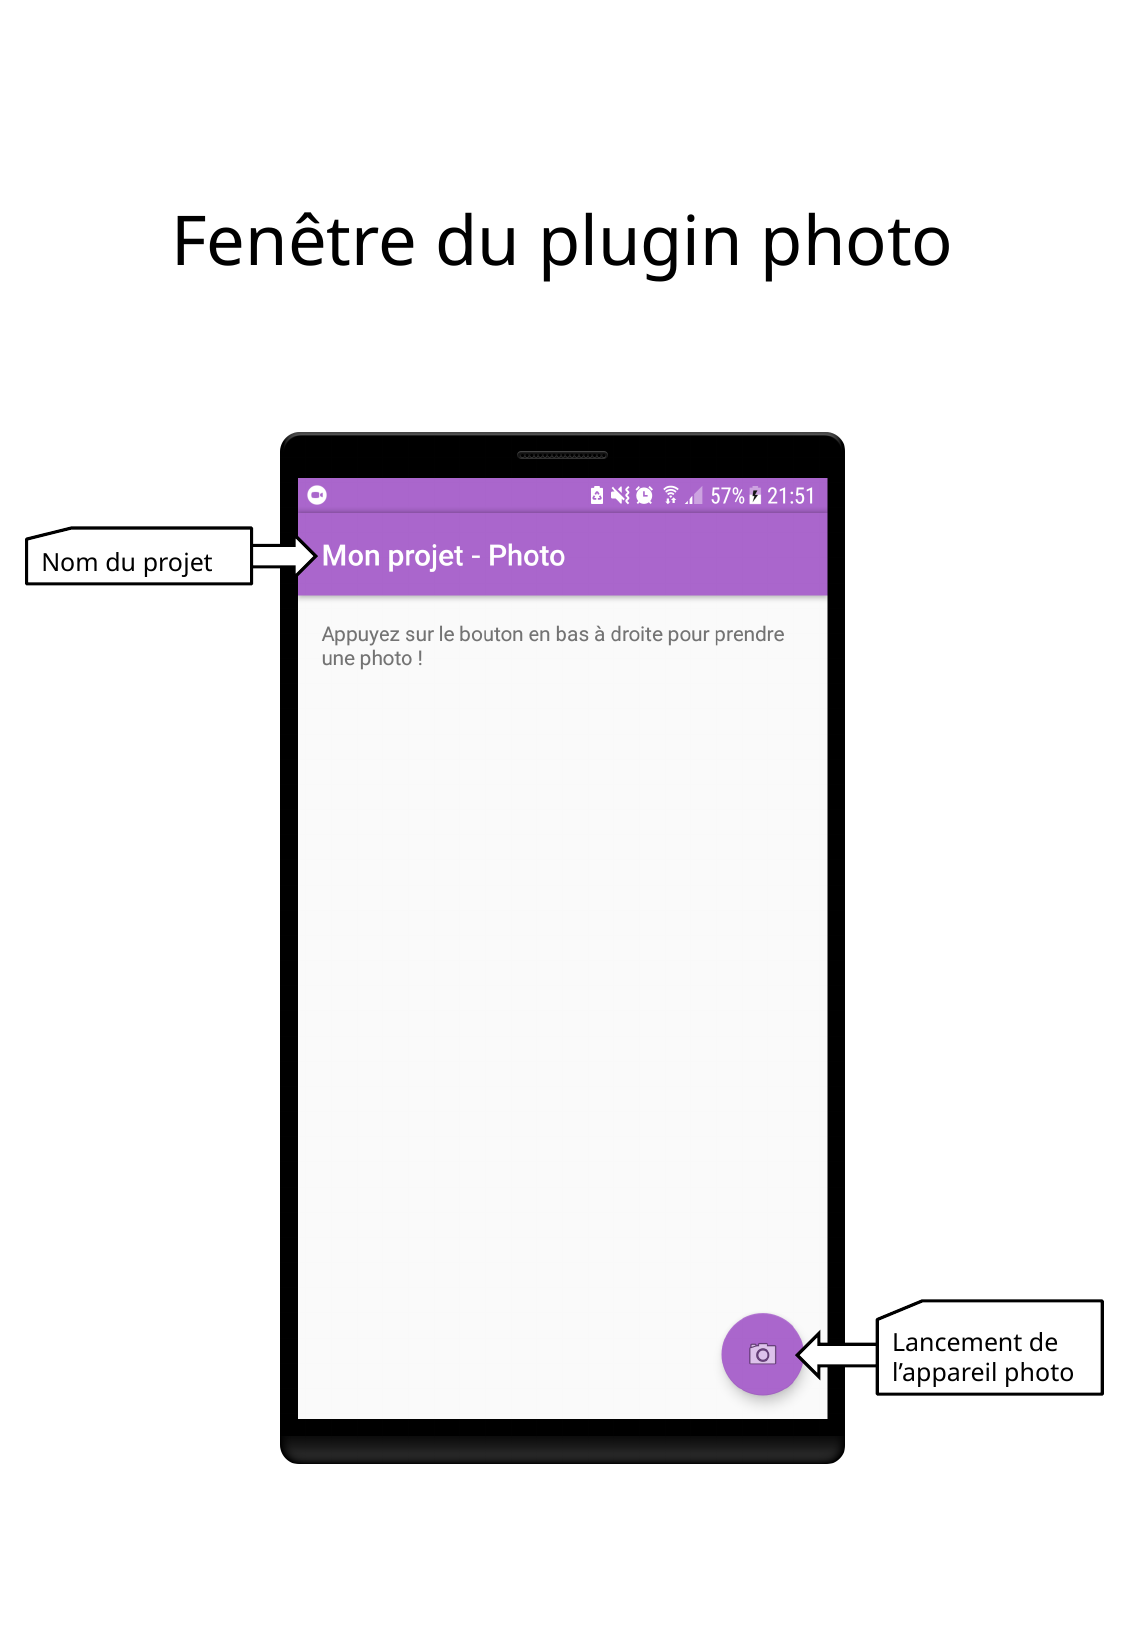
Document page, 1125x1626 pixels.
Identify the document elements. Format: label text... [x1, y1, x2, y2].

text_box Nom du projet [26, 527, 252, 584]
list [280, 432, 845, 1464]
text_box [845, 1343, 879, 1367]
title Fenêtre du plugin photo [77, 86, 1048, 401]
text_box [250, 544, 280, 568]
text_box Lancement de l’appareil photo [877, 1300, 1103, 1395]
